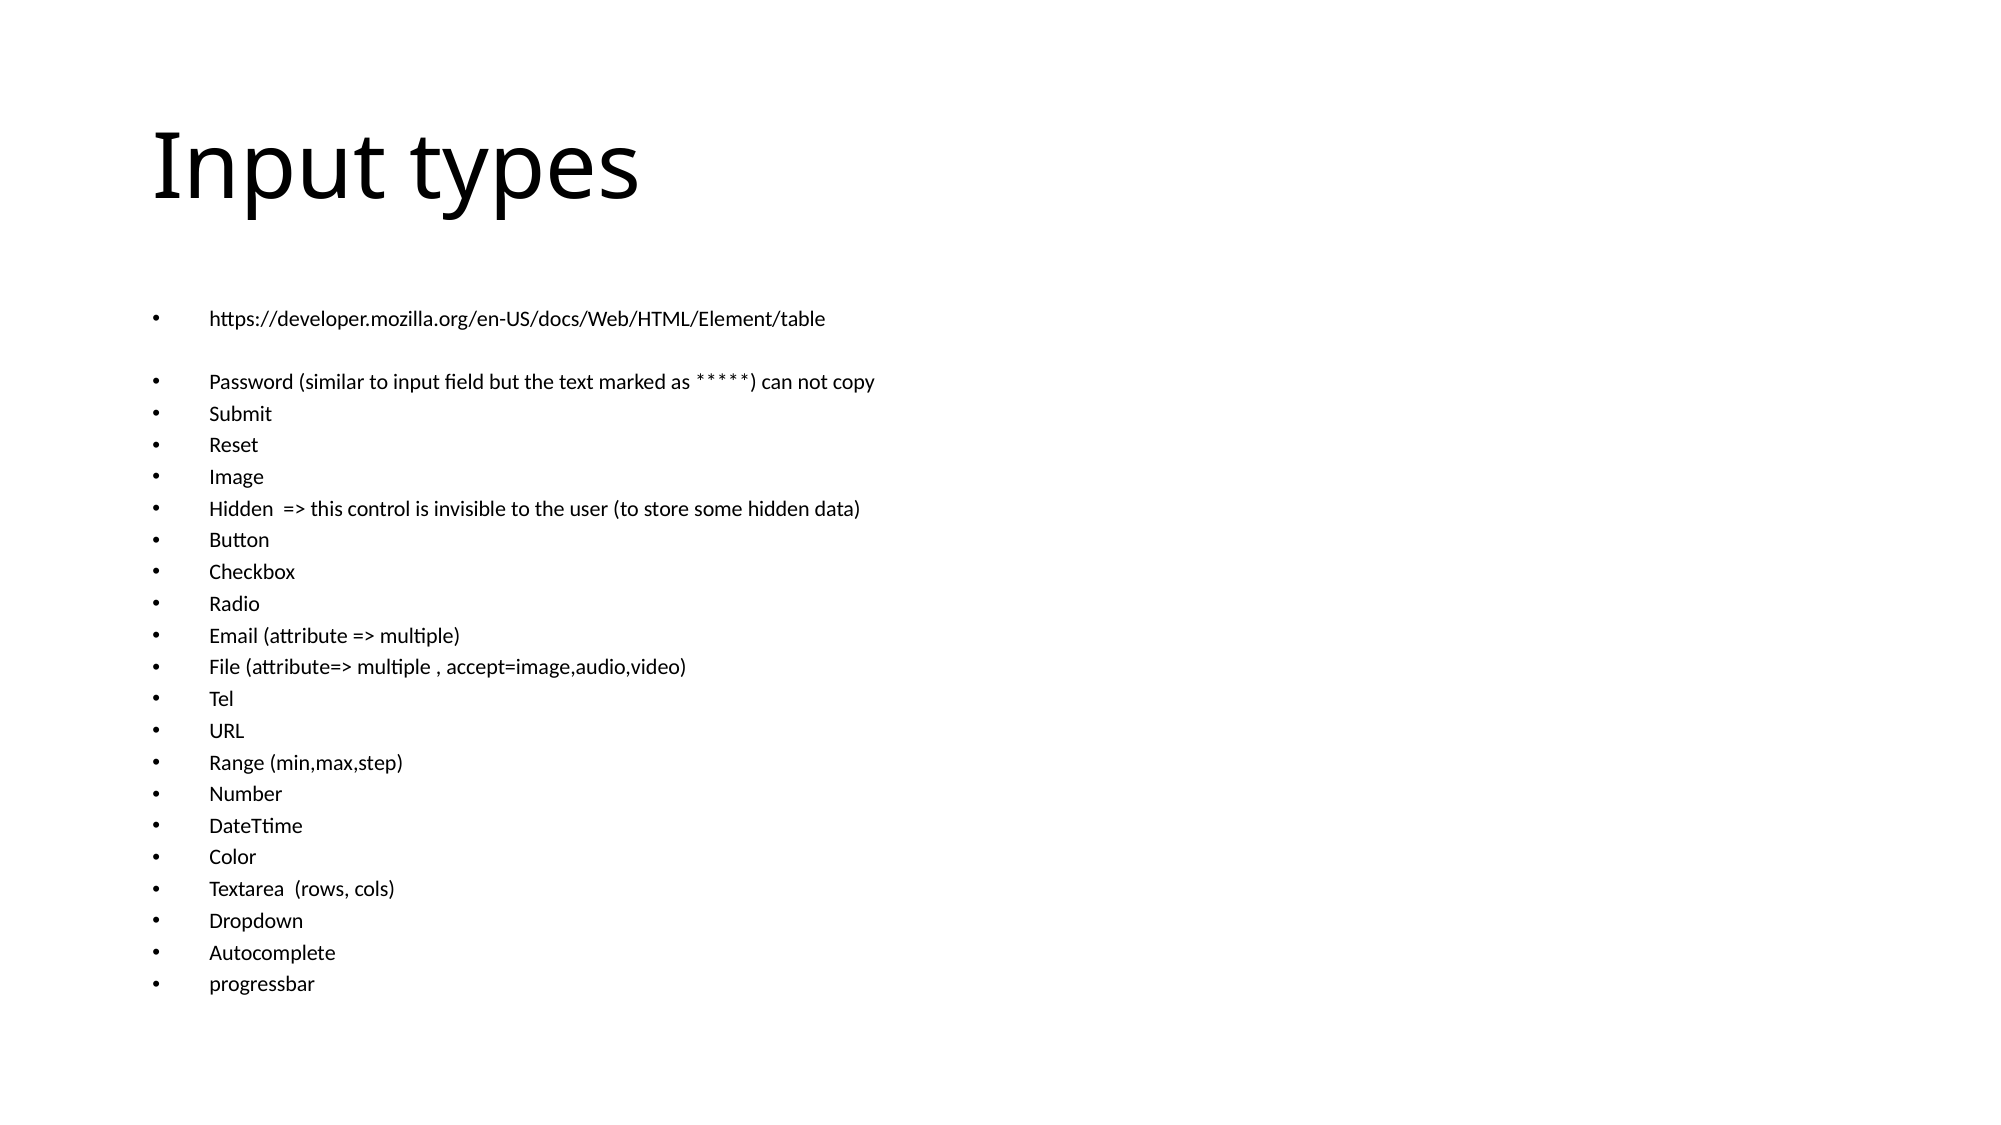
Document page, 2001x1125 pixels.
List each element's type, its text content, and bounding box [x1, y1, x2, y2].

title Input types [137, 59, 1863, 278]
list https://developer.mozilla.org/en-US/docs/Web/HTML/Element/table Password (similar to input field but the text marked as *****) can not copy Submit Reset Image Hidden => this control is invisible to the user (to store some hidden data) Button Checkbox Radio Email (attribute => multiple) File (attribute=> multiple , accept=image,audio,video) Tel URL Range (min,max,step) Number DateTtime Color Textarea (rows, cols) Dropdown Autocomplete progressbar [137, 299, 1863, 1014]
